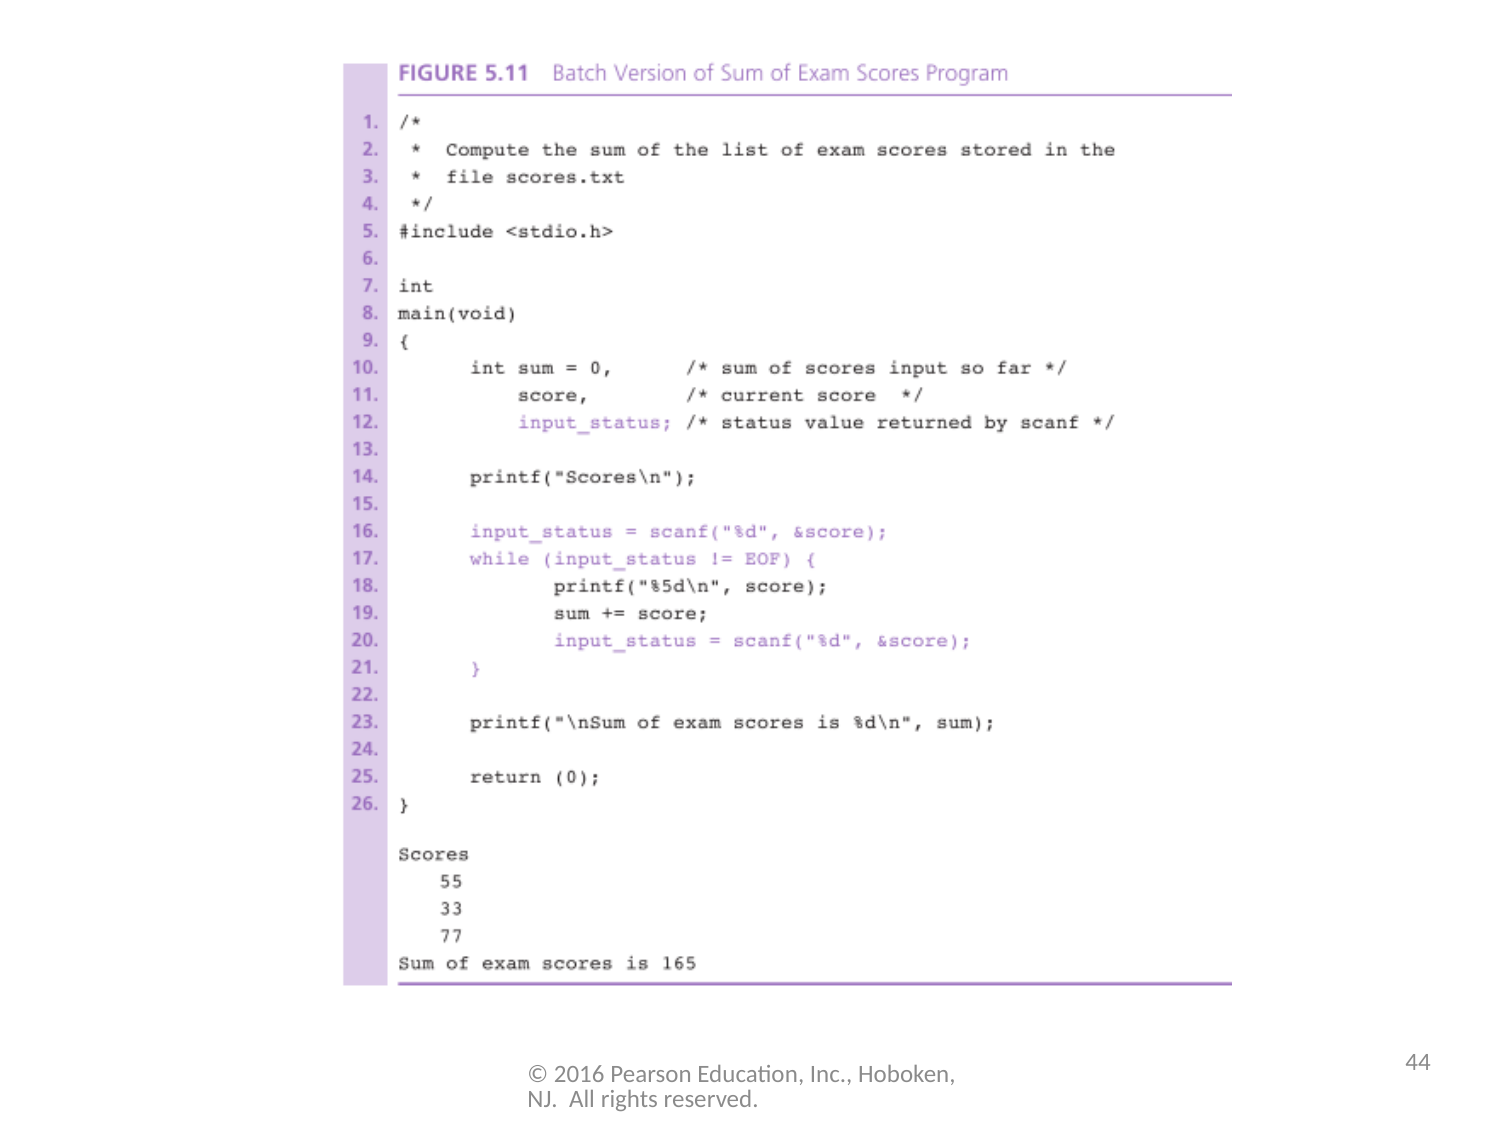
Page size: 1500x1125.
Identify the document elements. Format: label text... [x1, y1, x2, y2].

picture [329, 52, 1232, 996]
footer © 2016 Pearson Education, Inc., Hoboken, NJ. All rights reserved. [512, 1042, 988, 1103]
slide_number 44 [1095, 1030, 1446, 1091]
